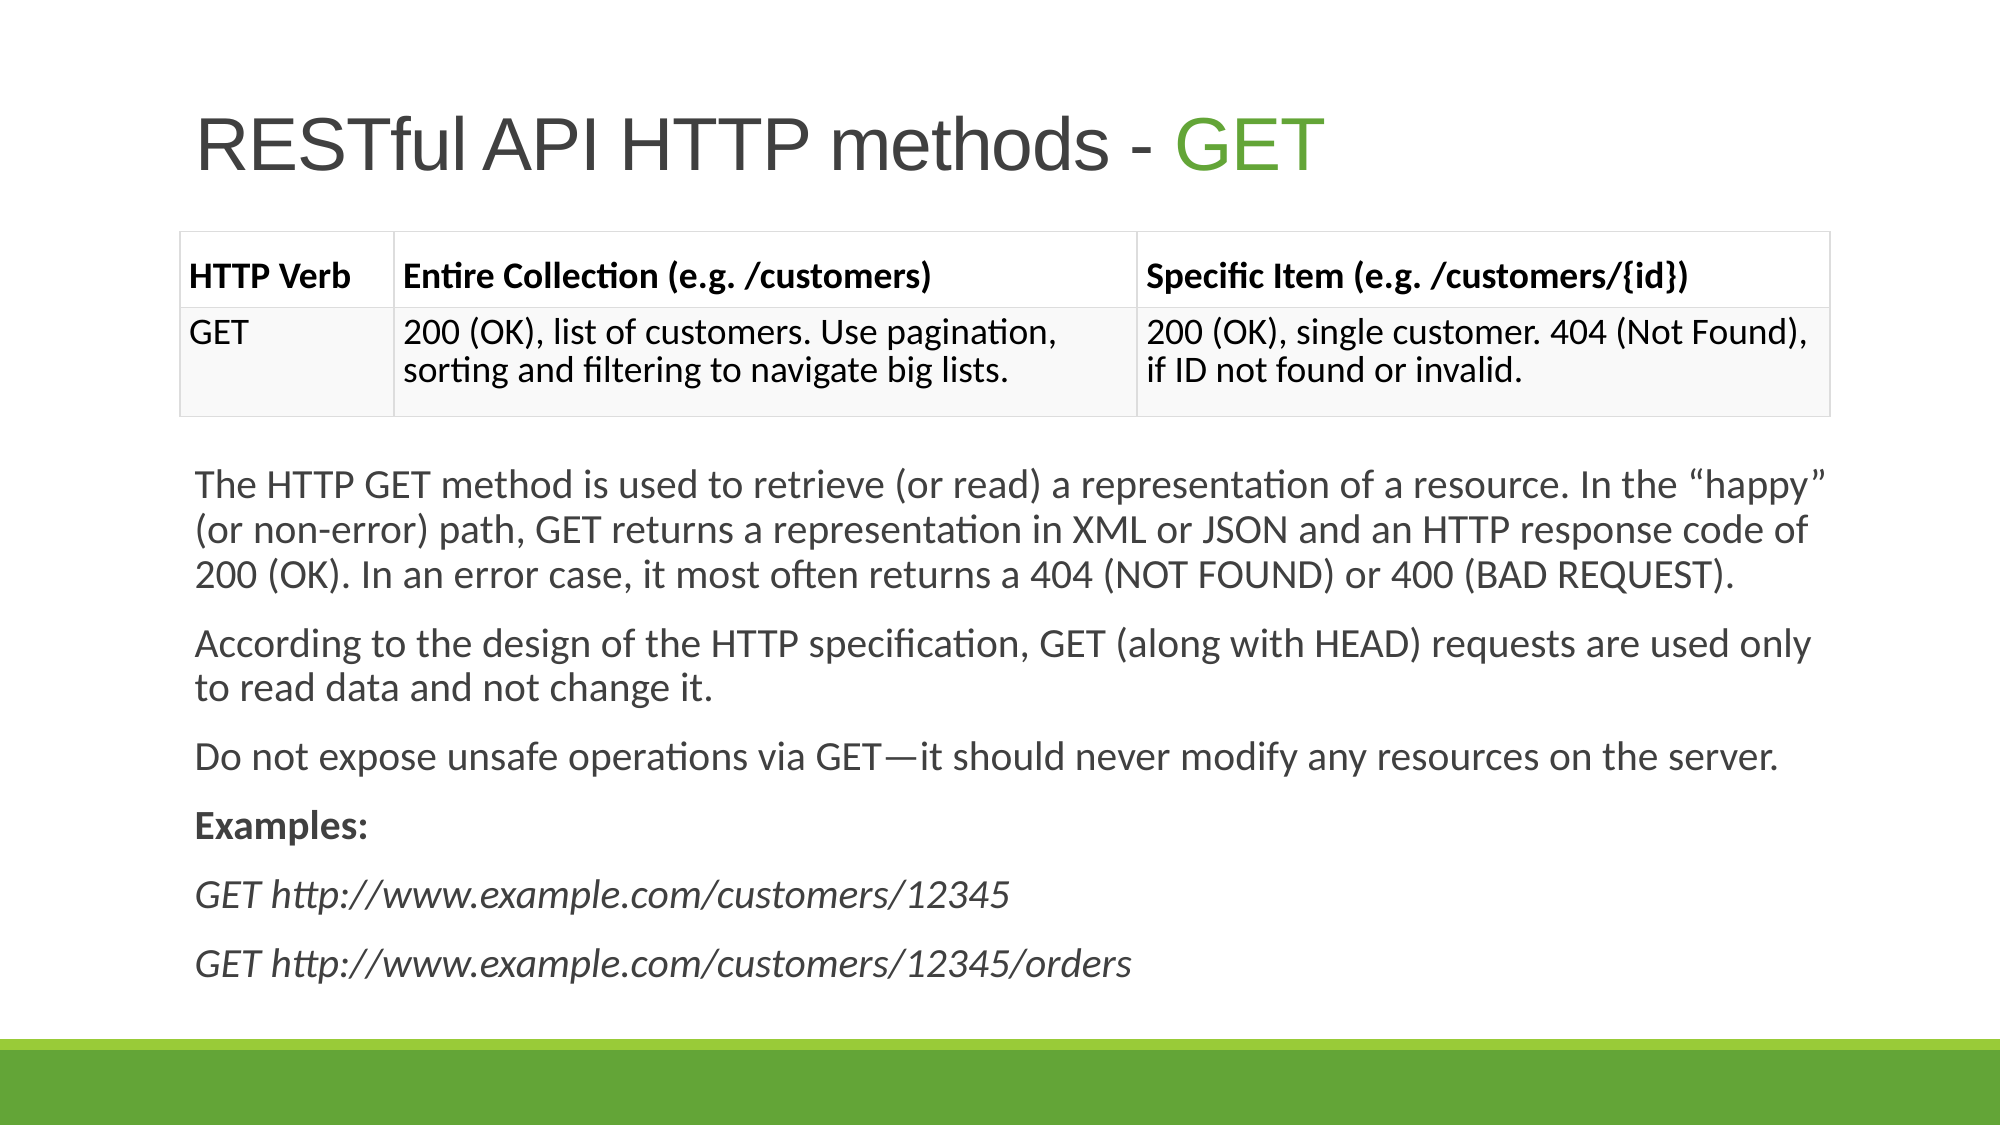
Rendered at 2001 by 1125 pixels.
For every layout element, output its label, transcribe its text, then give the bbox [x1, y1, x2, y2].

table_header Specific Item (e.g. /customers/{id}) [1138, 232, 1829, 307]
list The HTTP GET method is used to retrieve (or read) a representation of a resource. In the “happy” (or non-error) path, GET returns a representation in XML or JSON and an HTTP response code of 200 (OK). In an error case, it most often returns a 404 (NOT FOUND) or 400 (BAD REQUEST). According to the design of the HTTP specification, GET (along with HEAD) requests are used only to read data and not change it. Do not expose unsafe operations via GET—it should never modify any resources on the server. Examples: GET http://www.example.com/customers/12345 GET http://www.example.com/customers/12345/orders [180, 455, 1830, 1023]
title RESTful API HTTP methods - GET [180, 47, 1830, 193]
table_cell GET [181, 308, 393, 416]
table_header HTTP Verb [181, 232, 393, 307]
table_header Entire Collection (e.g. /customers) [395, 232, 1136, 307]
table_cell 200 (OK), list of customers. Use pagination, sorting and filtering to navigate big lists. [395, 308, 1136, 416]
table_cell 200 (OK), single customer. 404 (Not Found), if ID not found or invalid. [1138, 308, 1829, 416]
